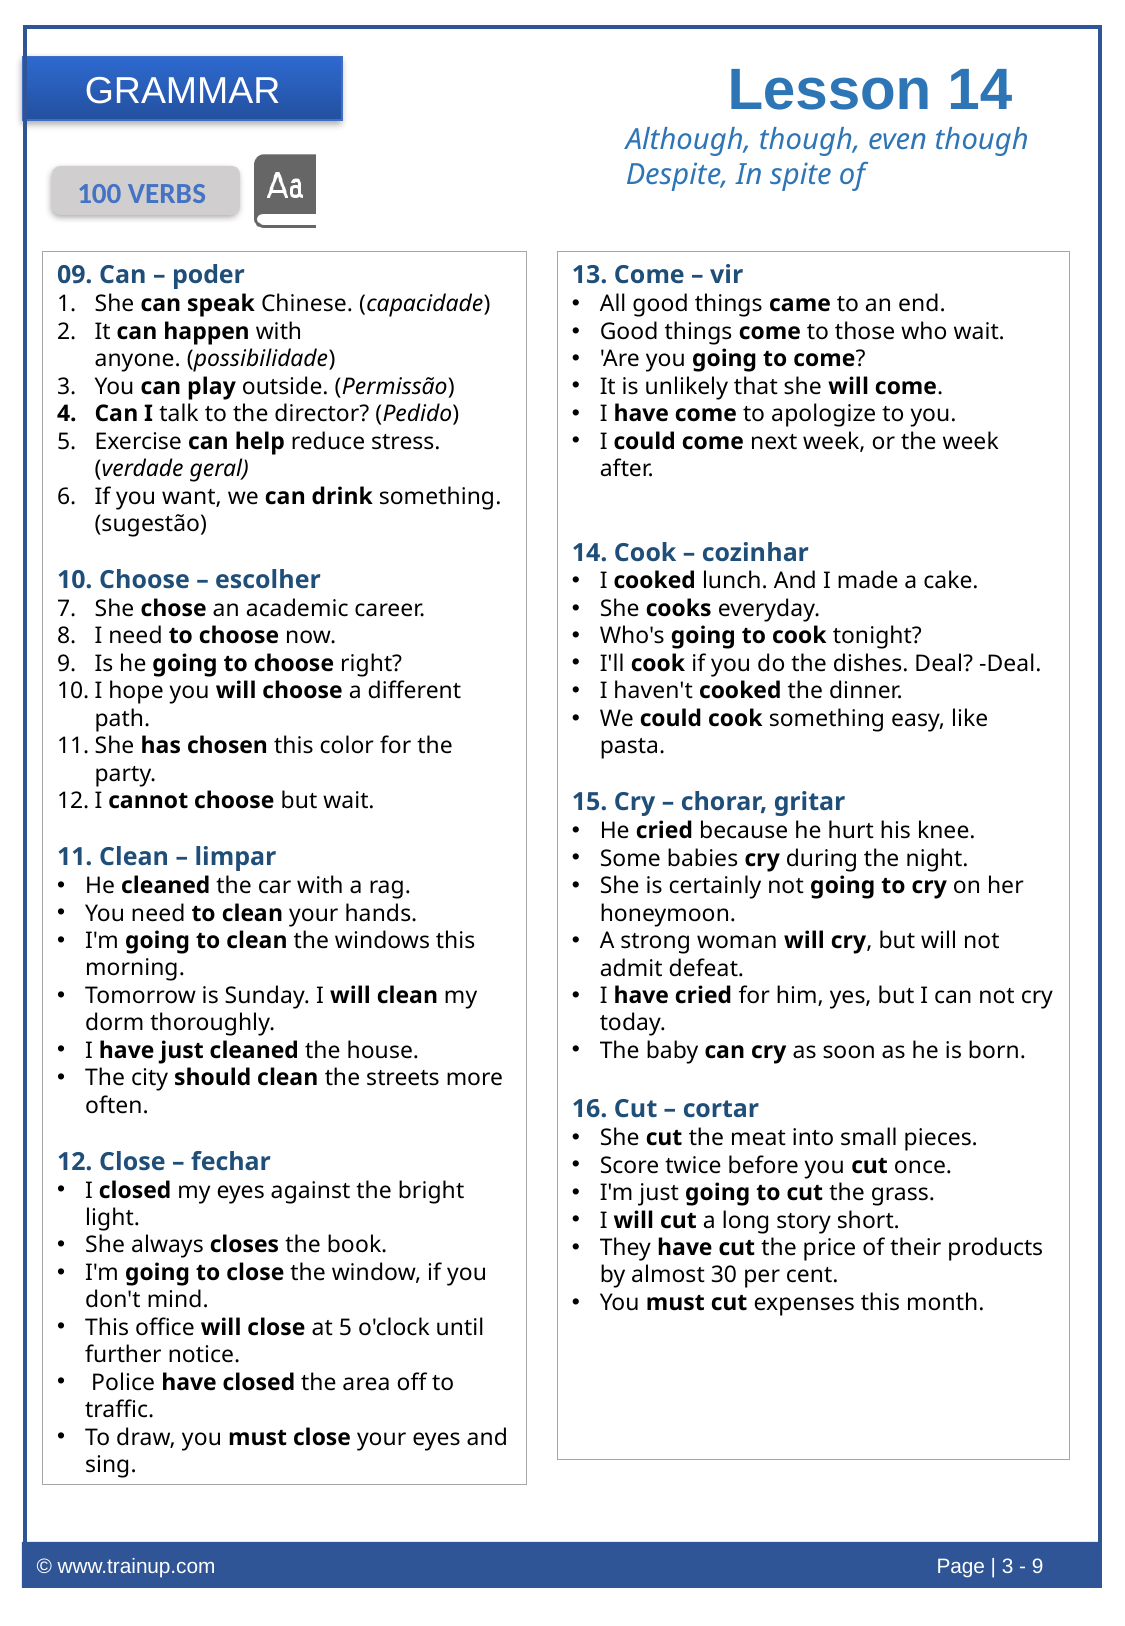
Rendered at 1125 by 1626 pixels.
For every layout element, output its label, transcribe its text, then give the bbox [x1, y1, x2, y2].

text_box 100 VERBS [62, 164, 239, 217]
text_box 13. Come – vir All good things came to an end. Good things come to those who wait. 'Are you going to come? It is unlikely that she will come. I have come to apologize to you. I could come next week, or the week after. 14. Cook – cozinhar I cooked lunch. And I made a cake. She cooks everyday. Who's going to cook tonight? I'll cook if you do the dishes. Deal? -Deal. I haven't cooked the dinner. We could cook something easy, like pasta. 15. Cry – chorar, gritar He cried because he hurt his knee. Some babies cry during the night. She is certainly not going to cry on her honeymoon. A strong woman will cry, but will not admit defeat. I have cried for him, yes, but I can not cry today. The baby can cry as soon as he is born. 16. Cut – cortar She cut the meat into small pieces. Score twice before you cut once. I'm just going to cut the grass. I will cut a long story short. They have cut the price of their products by almost 30 per cent. You must cut expenses this month. [557, 251, 1070, 1460]
text_box Lesson 14 [712, 44, 1028, 113]
text_box [23, 25, 1102, 1540]
text_box Although, though, even though Despite, In spite of [611, 113, 1045, 198]
text_box 09. Can – poder She can speak Chinese. (capacidade) It can happen with anyone. (possibilidade) You can play outside. (Permissão) Can I talk to the director? (Pedido) Exercise can help reduce stress. (verdade geral) If you want, we can drink something. (sugestão) 10. Choose – escolher She chose an academic career. I need to choose now. Is he going to choose right? I hope you will choose a different path. She has chosen this color for the party. I cannot choose but wait. 11. Clean – limpar He cleaned the car with a rag. You need to clean your hands. I'm going to clean the windows this morning. Tomorrow is Sunday. I will clean my dorm thoroughly. I have just cleaned the house. The city should clean the streets more often. 12. Close – fechar I closed my eyes against the bright light. She always closes the book. I'm going to close the window, if you don't mind. This office will close at 5 o'clock until further notice. Police have closed the area off to traffic. To draw, you must close your eyes and sing. [42, 251, 527, 1485]
text_box © www.trainup.com Page | 3 - 9 [20, 1540, 1102, 1590]
text_box [51, 165, 62, 216]
picture [244, 151, 325, 232]
